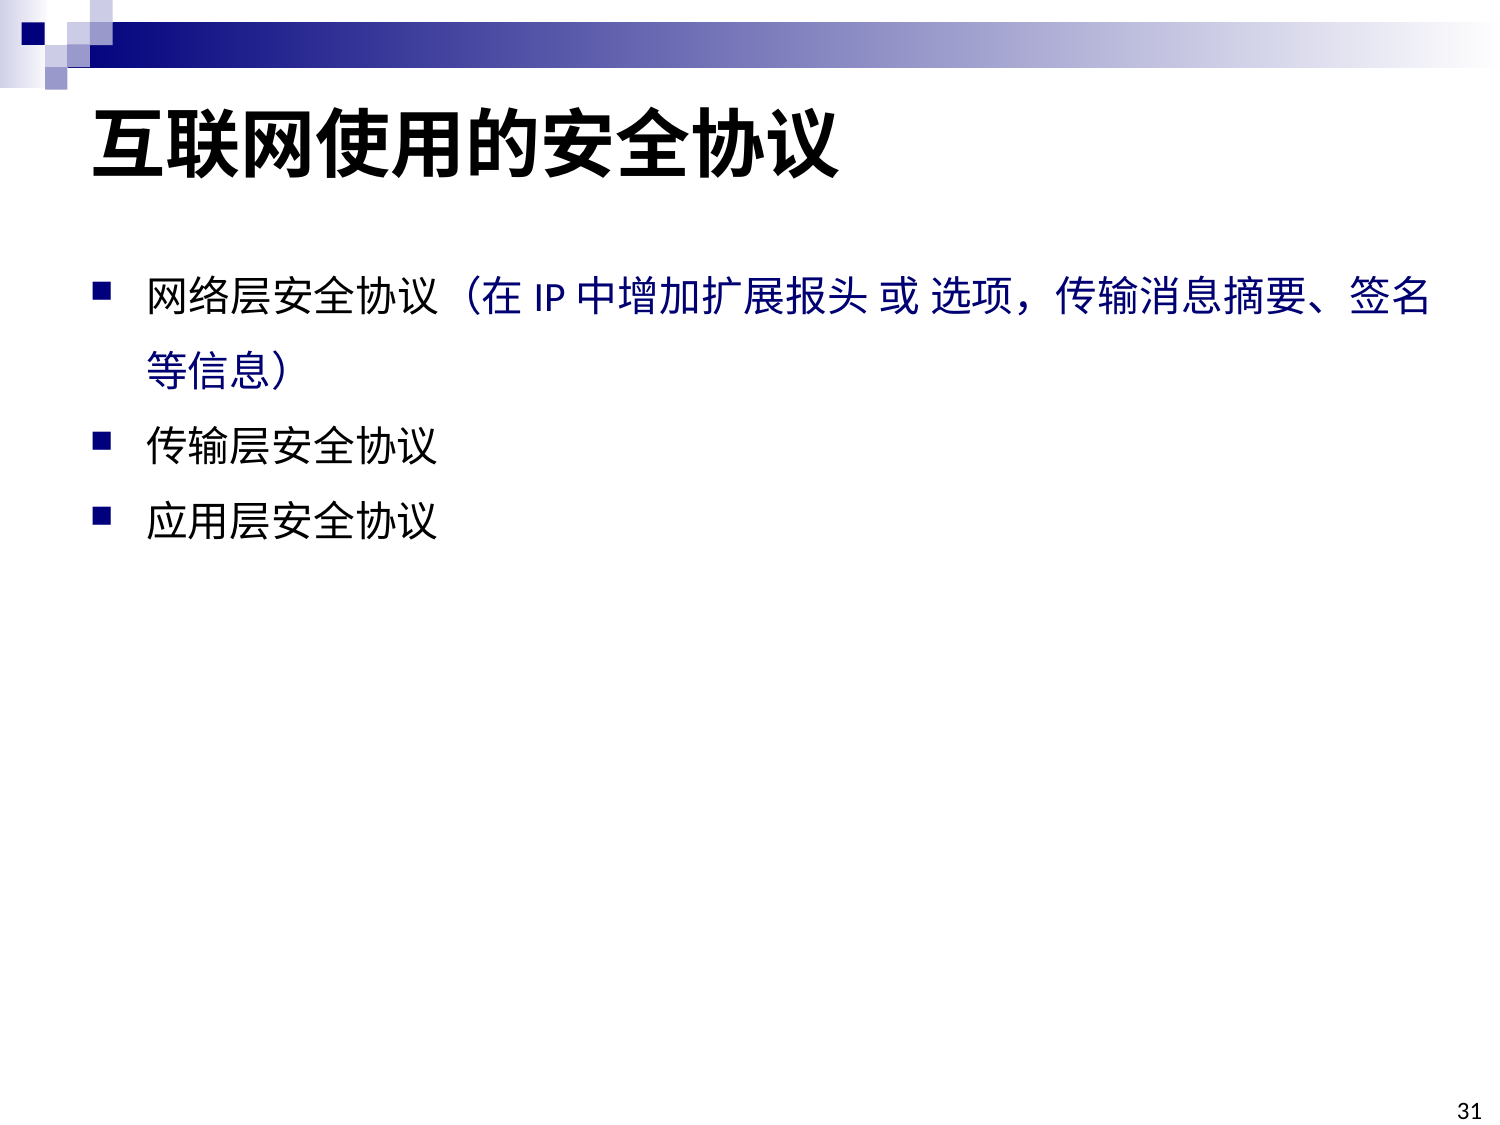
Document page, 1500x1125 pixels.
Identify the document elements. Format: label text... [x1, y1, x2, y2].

list 网络层安全协议（在IP中增加扩展报头 或 选项，传输消息摘要、签名等信息） 传输层安全协议 应用层安全协议 [75, 237, 1449, 1064]
title 互联网使用的安全协议 [75, 75, 1425, 209]
slide_number 31 [1448, 1100, 1483, 1125]
